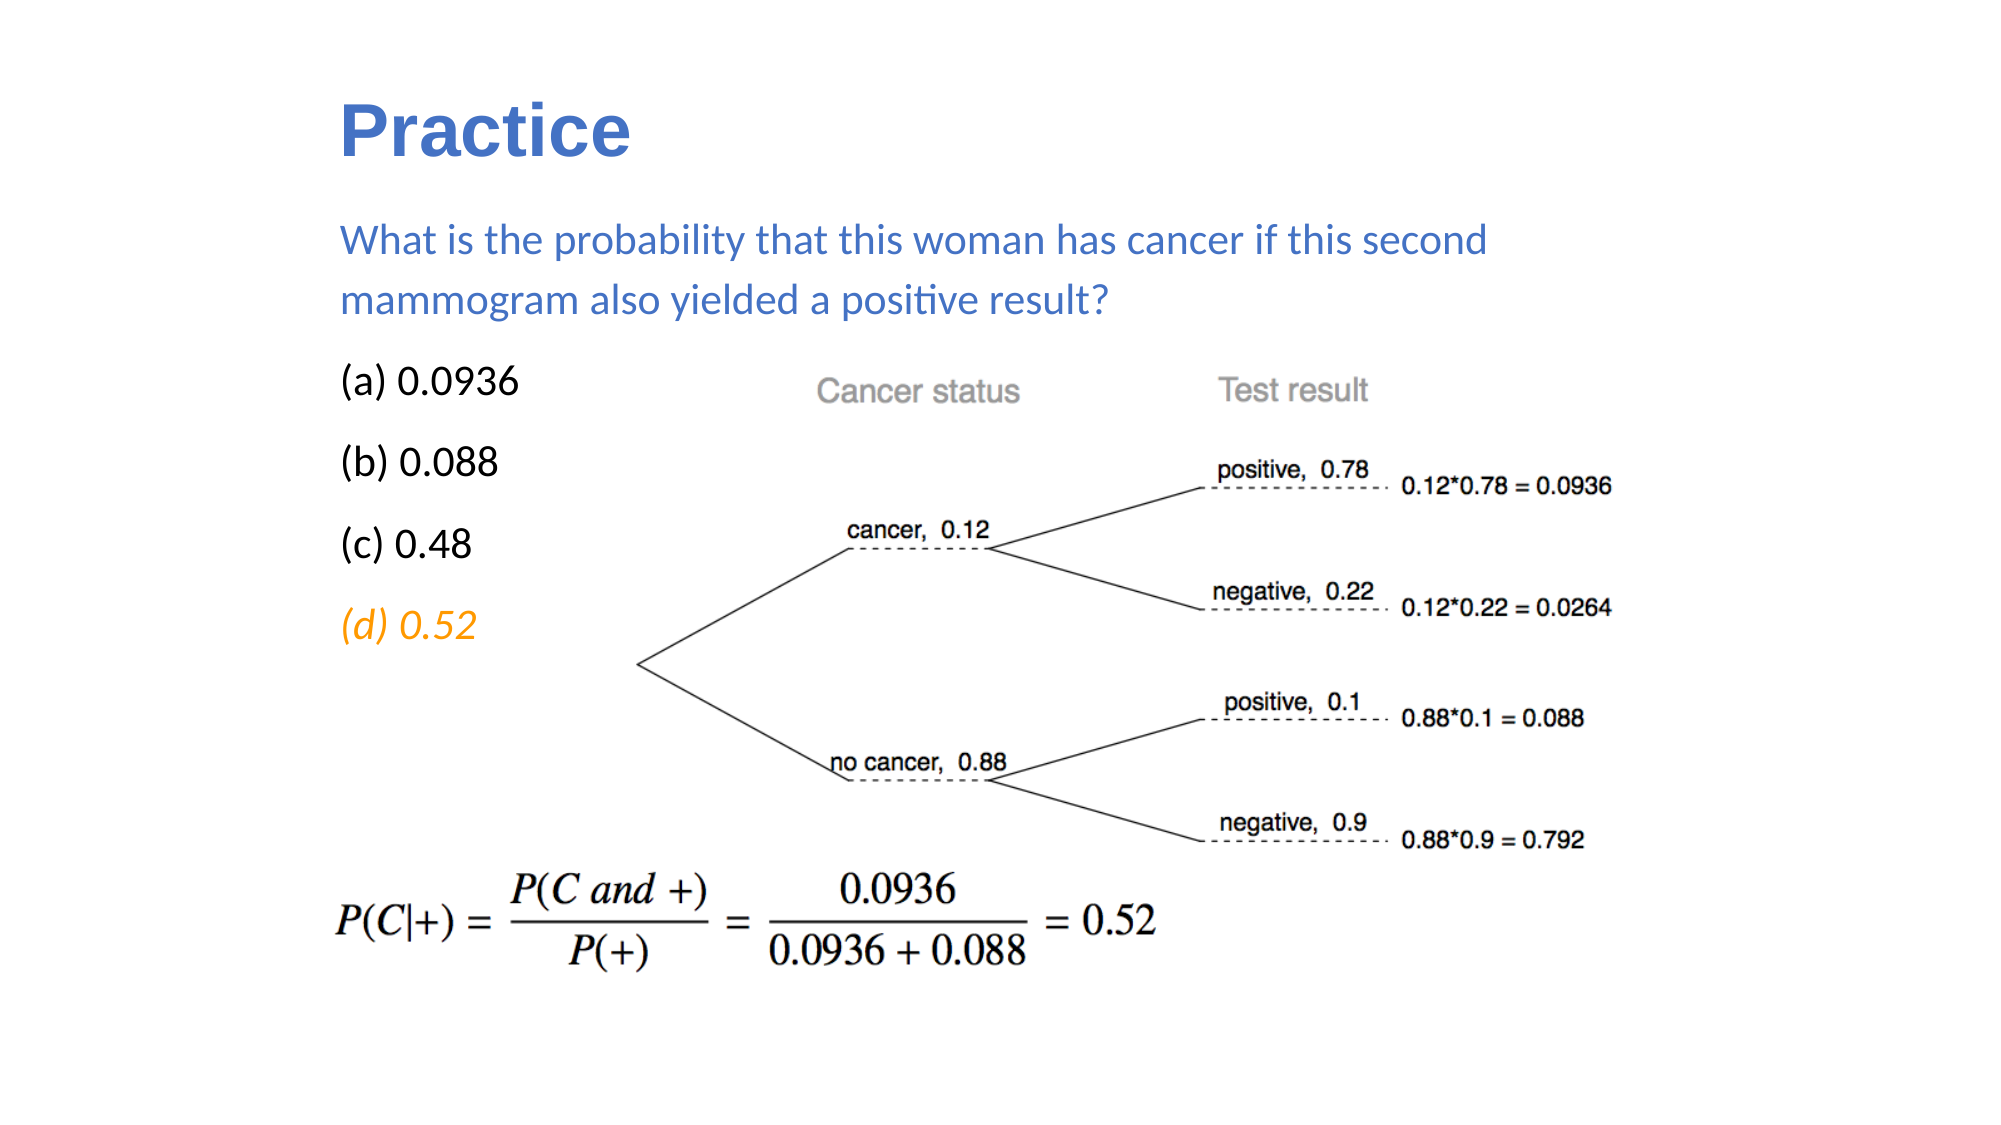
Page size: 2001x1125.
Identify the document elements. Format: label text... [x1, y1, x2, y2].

picture [324, 370, 1621, 991]
title Practice [324, 0, 1675, 188]
list What is the probability that this woman has cancer if this second mammogram also yielded a positive result? (a) 0.0936 (b) 0.088 (c) 0.48 (d) 0.52 [324, 187, 1621, 787]
